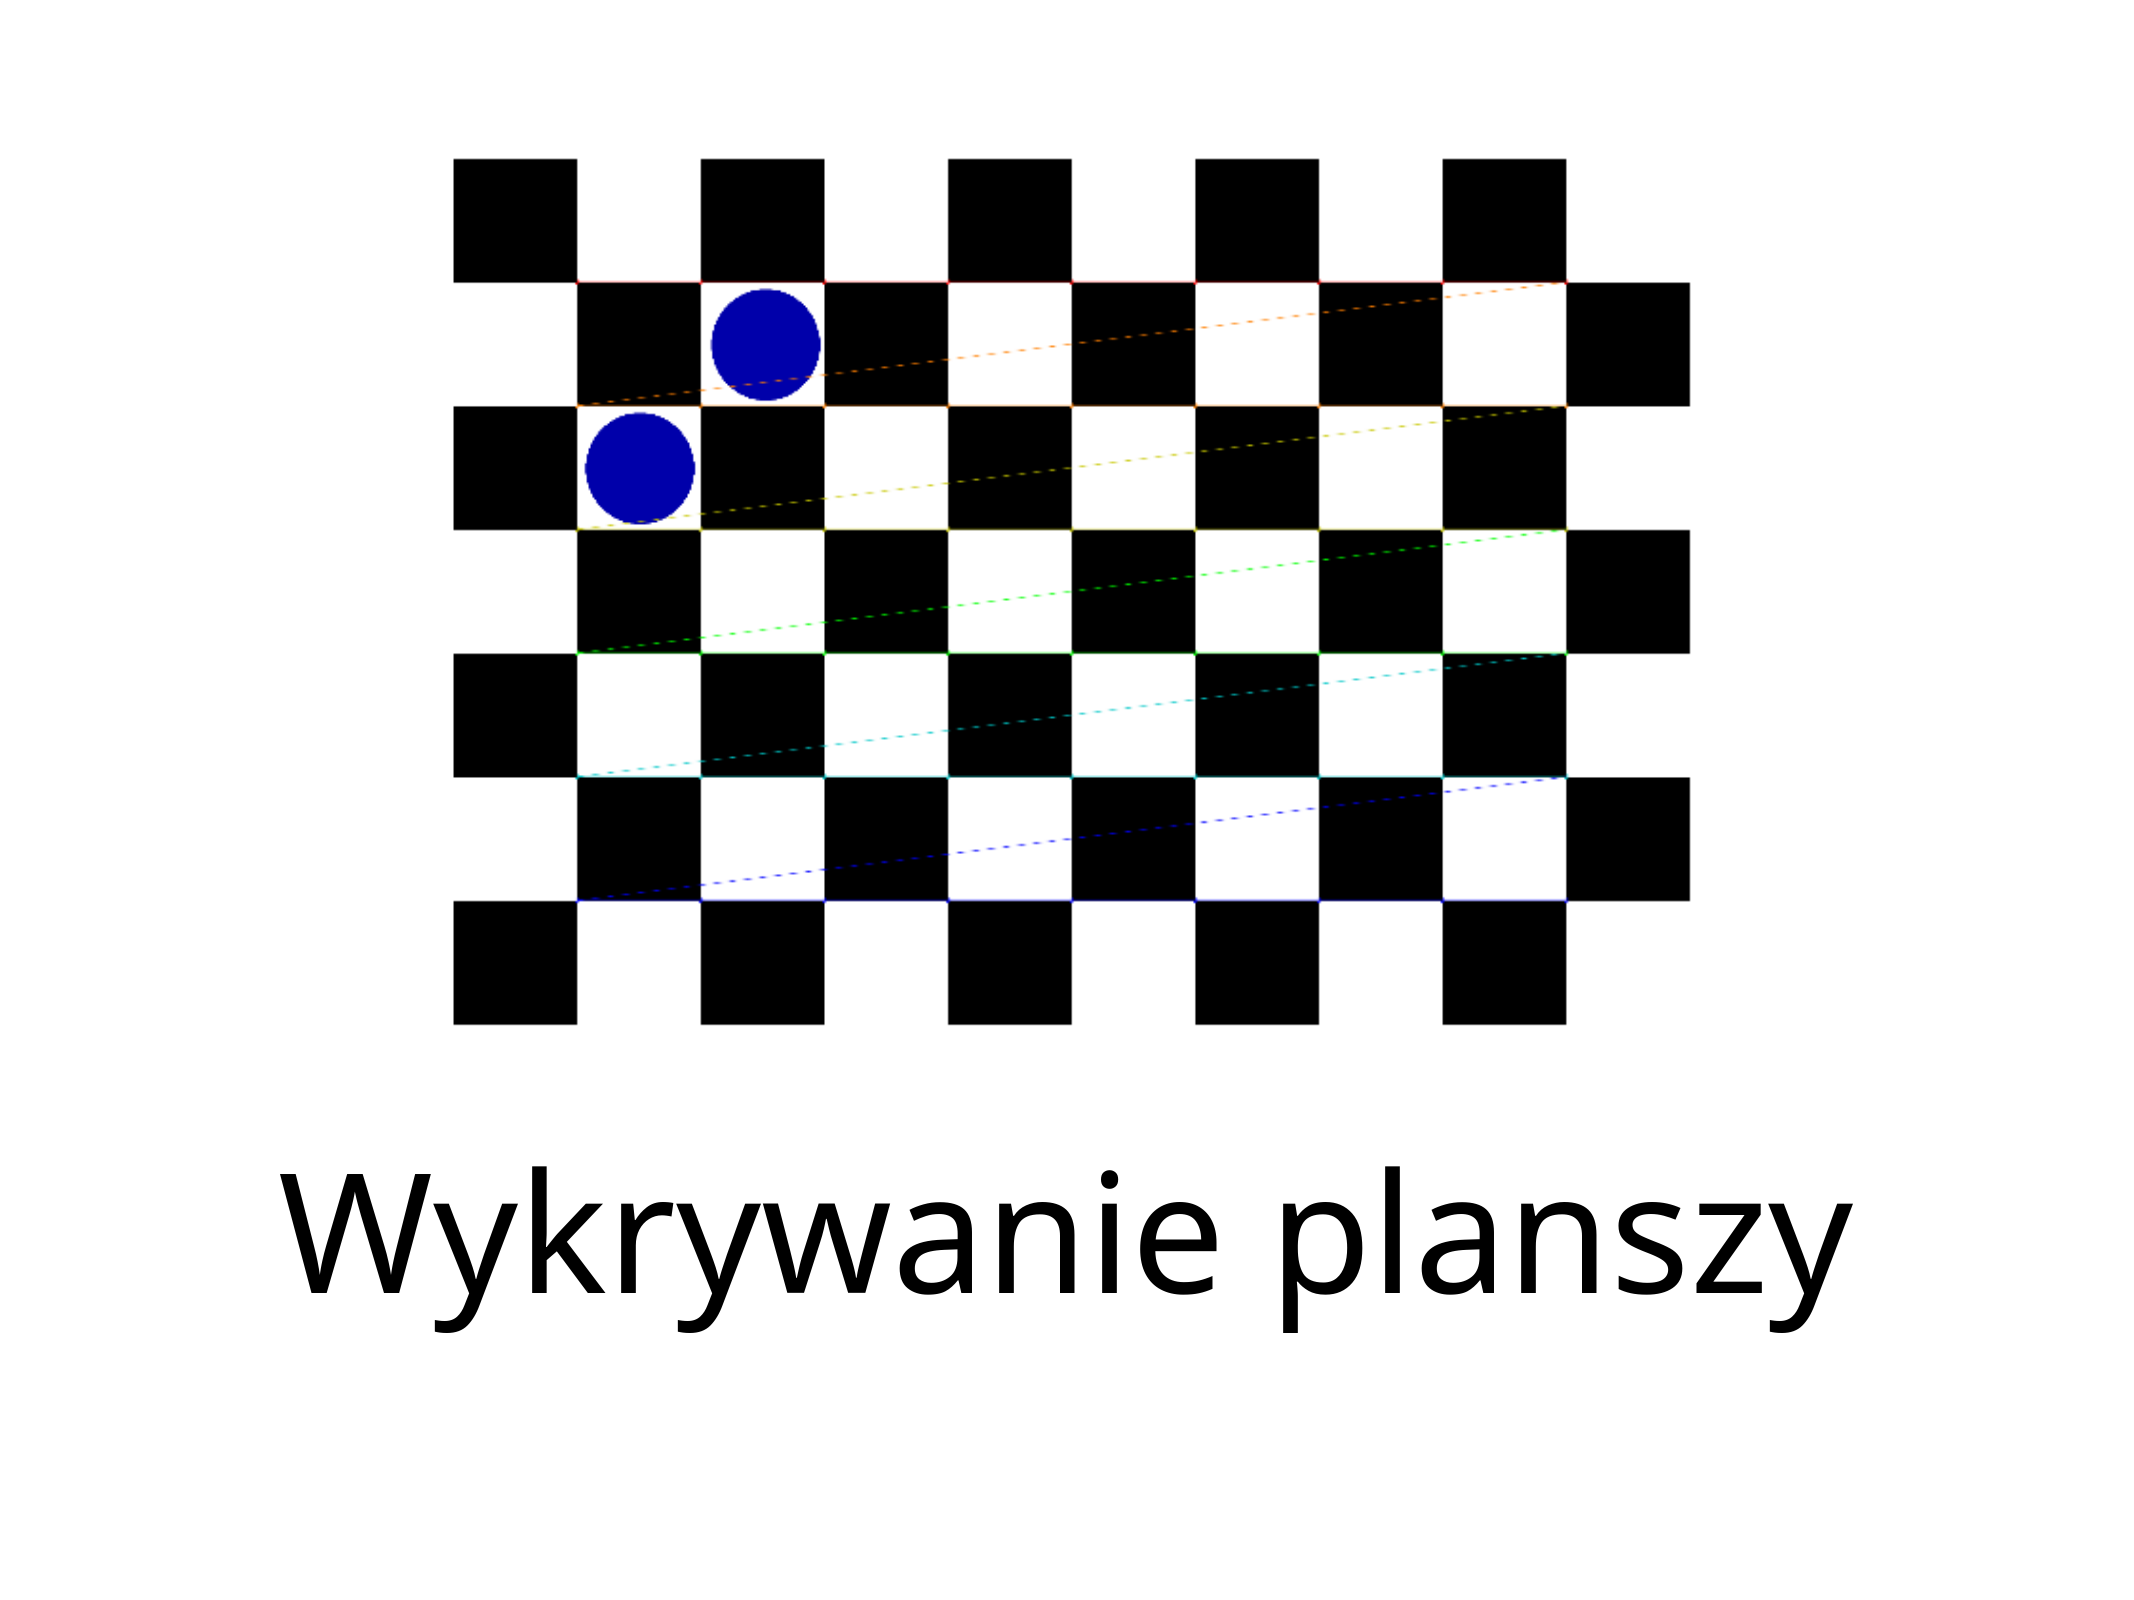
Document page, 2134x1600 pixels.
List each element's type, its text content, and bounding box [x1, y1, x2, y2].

picture [337, 110, 1796, 1070]
title Wykrywanie planszy [207, 1101, 1926, 1336]
